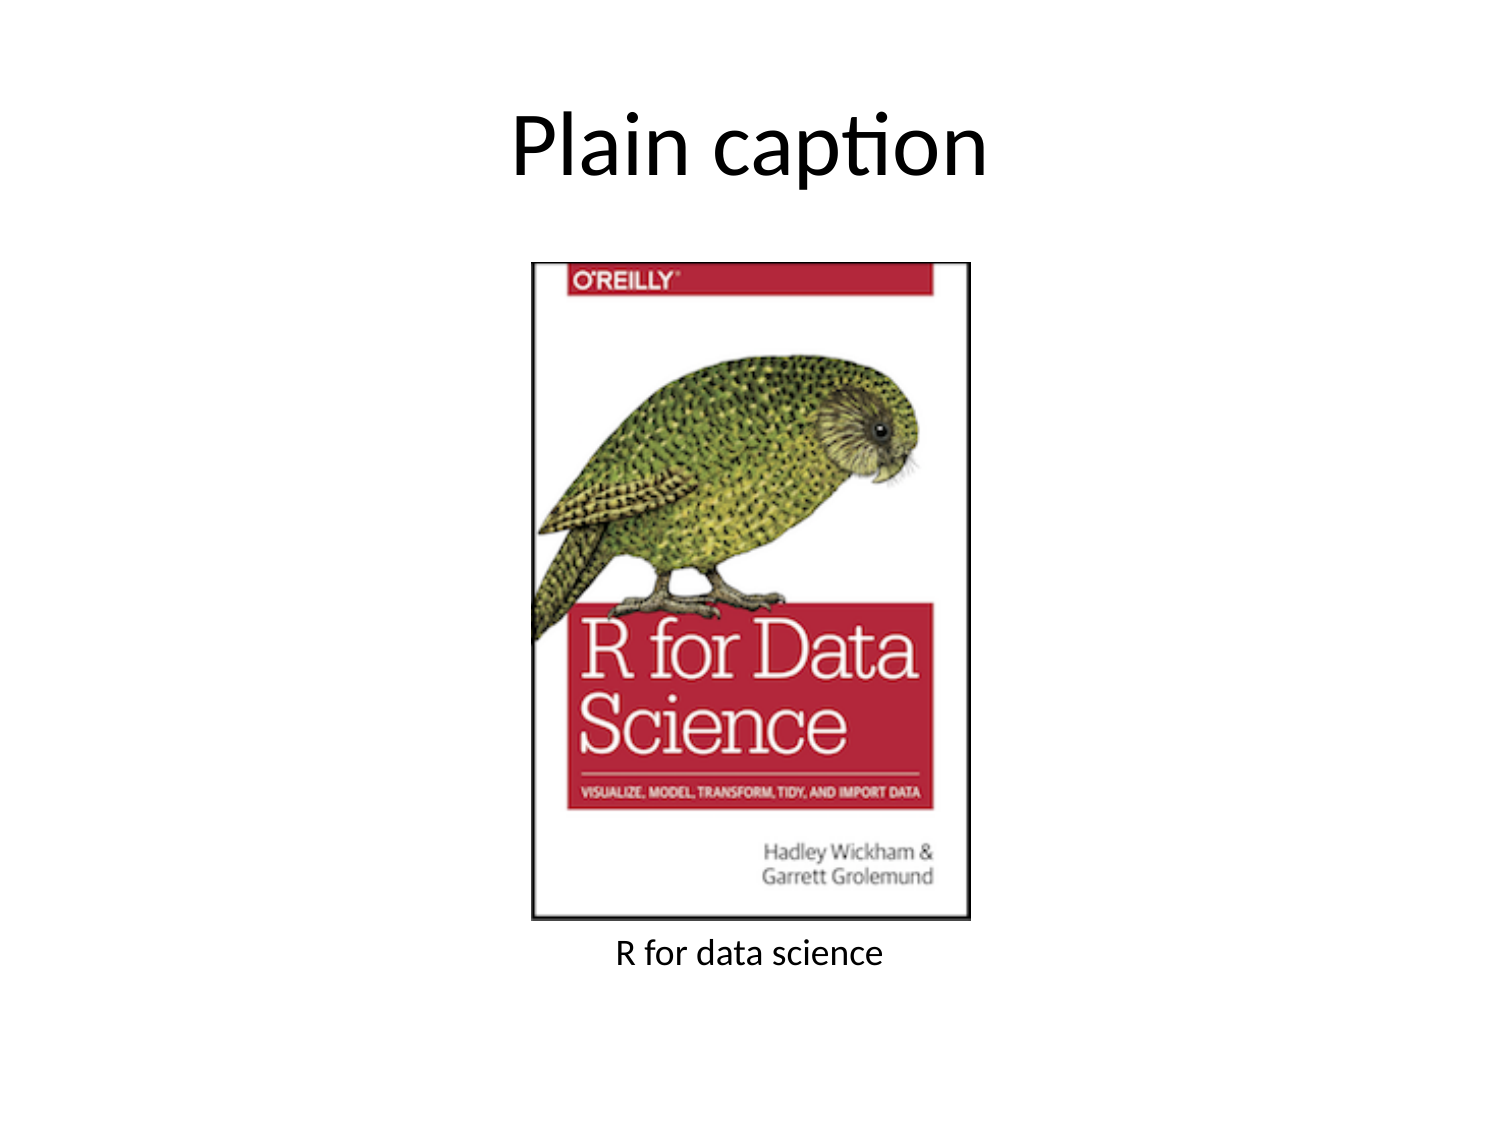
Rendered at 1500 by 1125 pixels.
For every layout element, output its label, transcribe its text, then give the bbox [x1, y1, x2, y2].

picture [530, 262, 972, 921]
title Plain caption [75, 45, 1425, 233]
text_box R for data science [74, 920, 1425, 1005]
